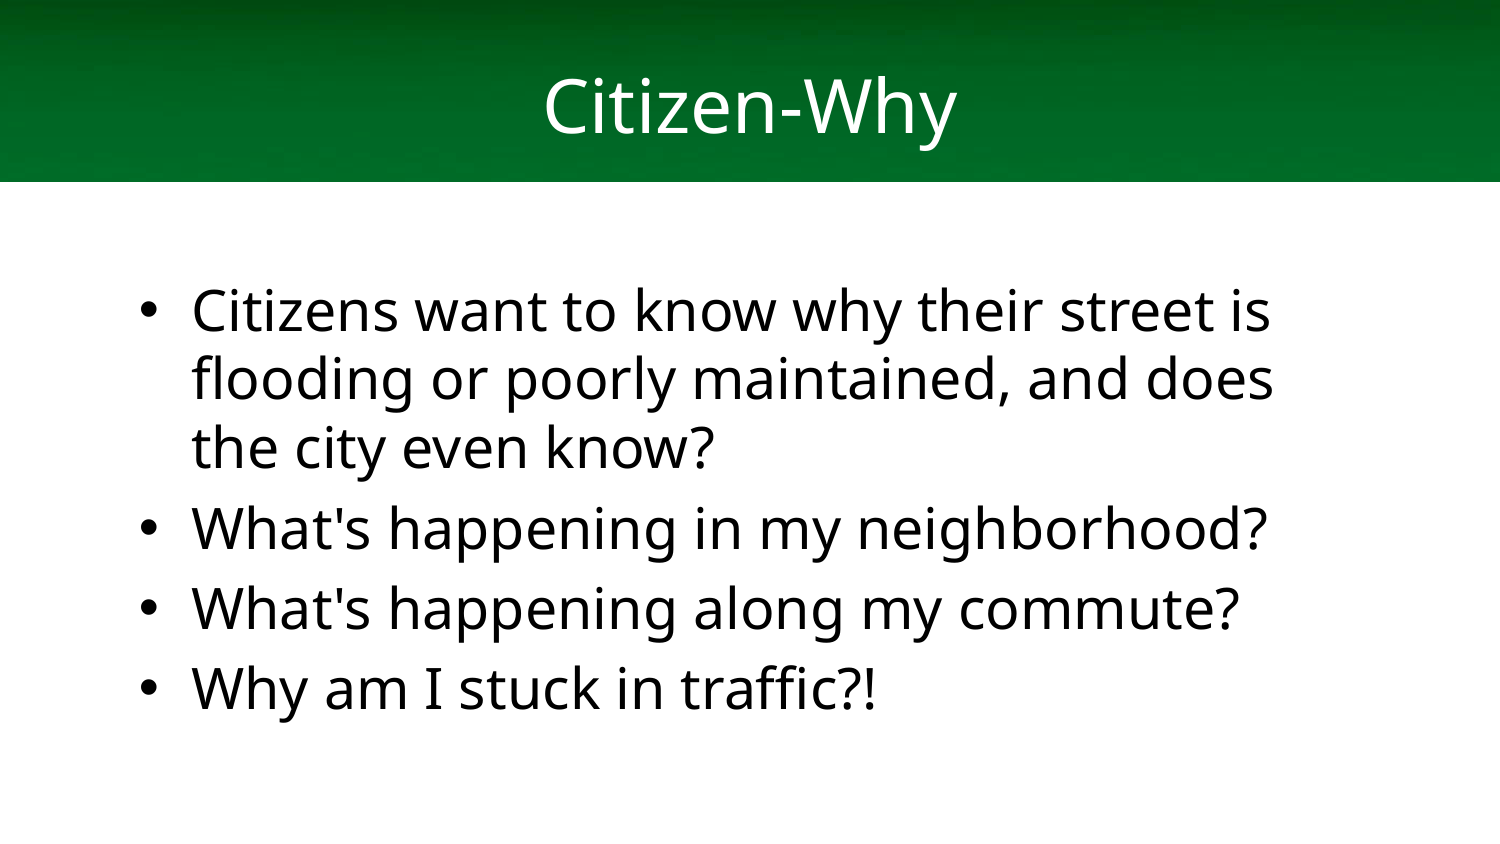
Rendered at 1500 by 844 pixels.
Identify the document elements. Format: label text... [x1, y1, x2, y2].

text_box Citizens want to know why their street is flooding or poorly maintained, and does the city even know? What's happening in my neighborhood? What's happening along my commute? Why am I stuck in traffic?! [123, 266, 1388, 737]
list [0, 0, 1500, 183]
